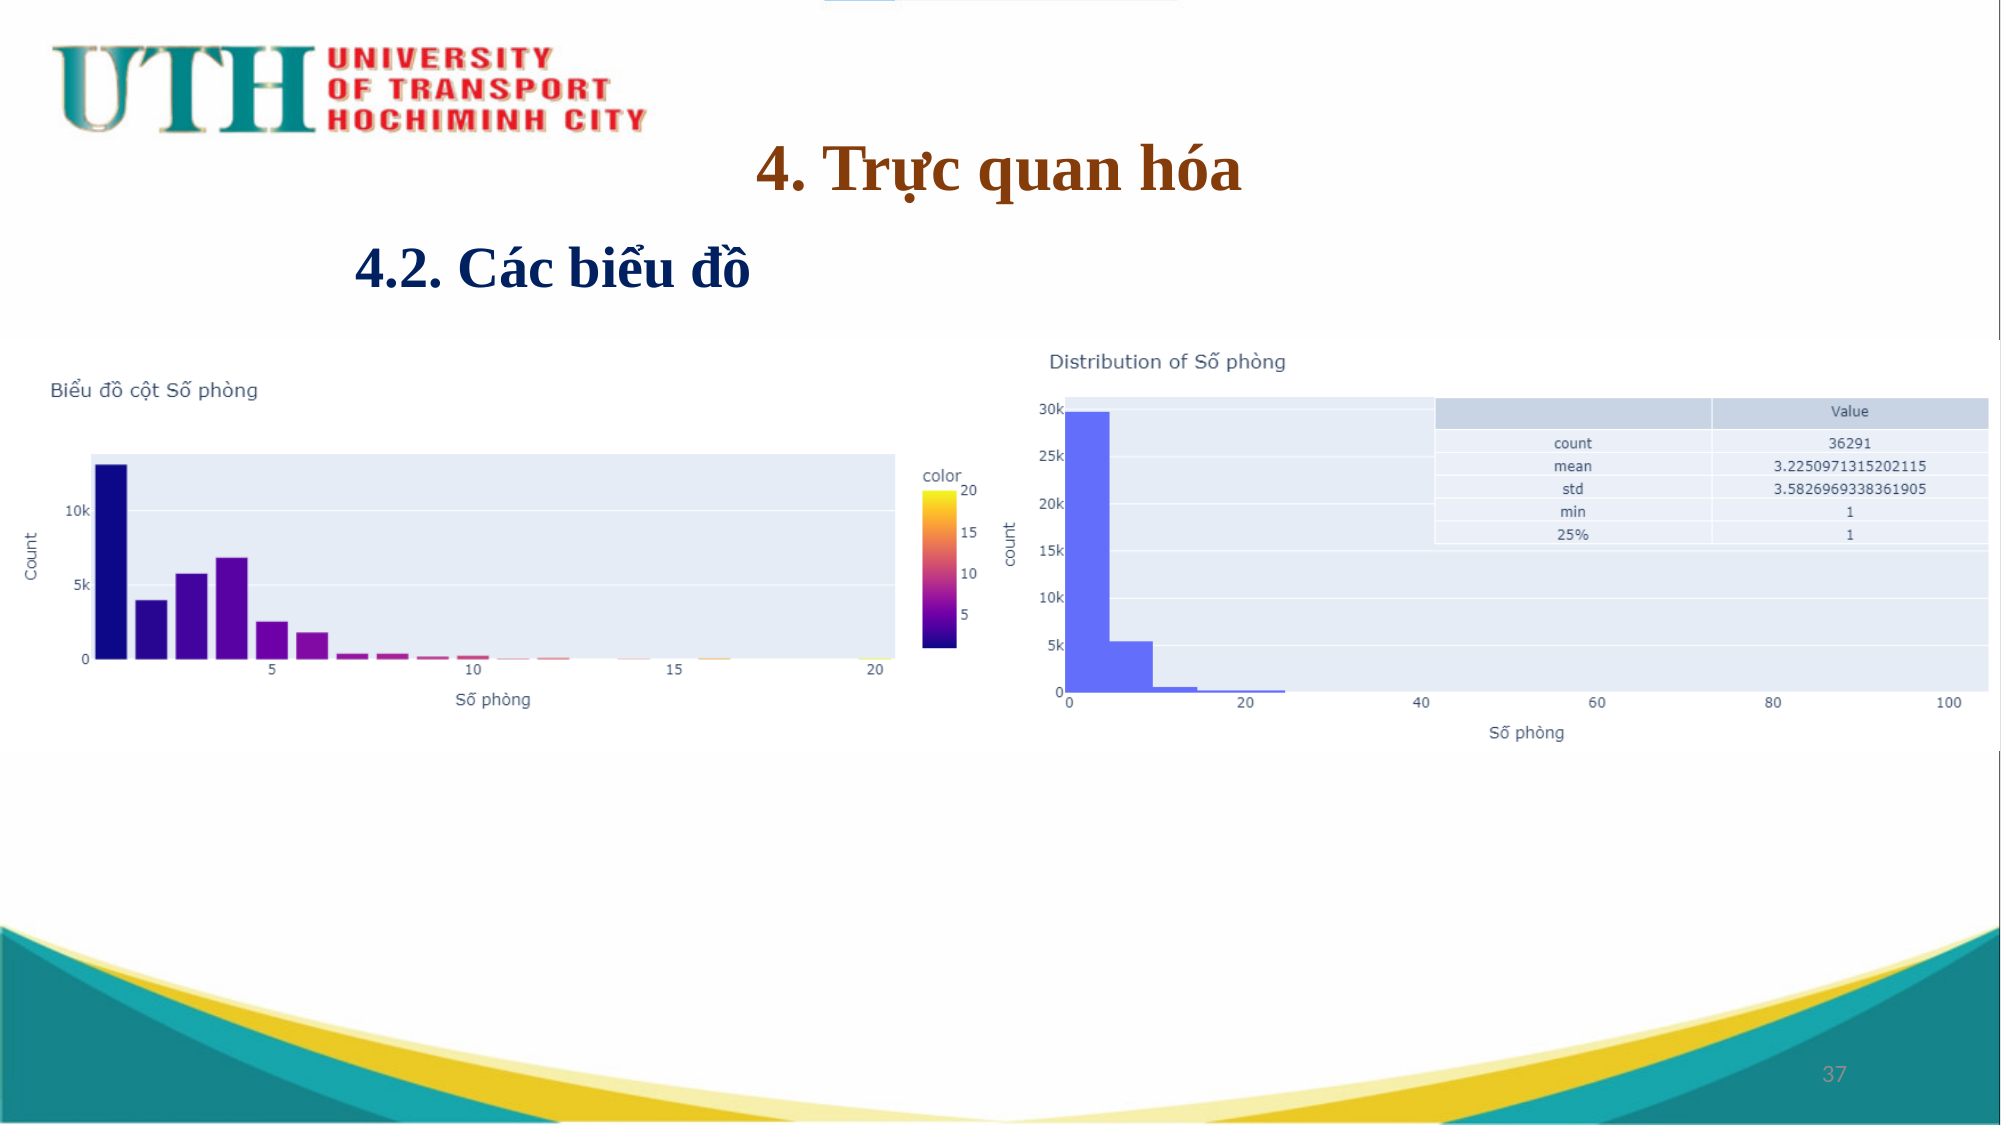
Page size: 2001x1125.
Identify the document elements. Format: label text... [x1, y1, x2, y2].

title 4. Trực quan hóa [137, 59, 1863, 278]
text_box 4.2. Các biểu đồ [0, 214, 1109, 323]
picture [0, 0, 2001, 1125]
slide_number 37 [1412, 1042, 1863, 1103]
